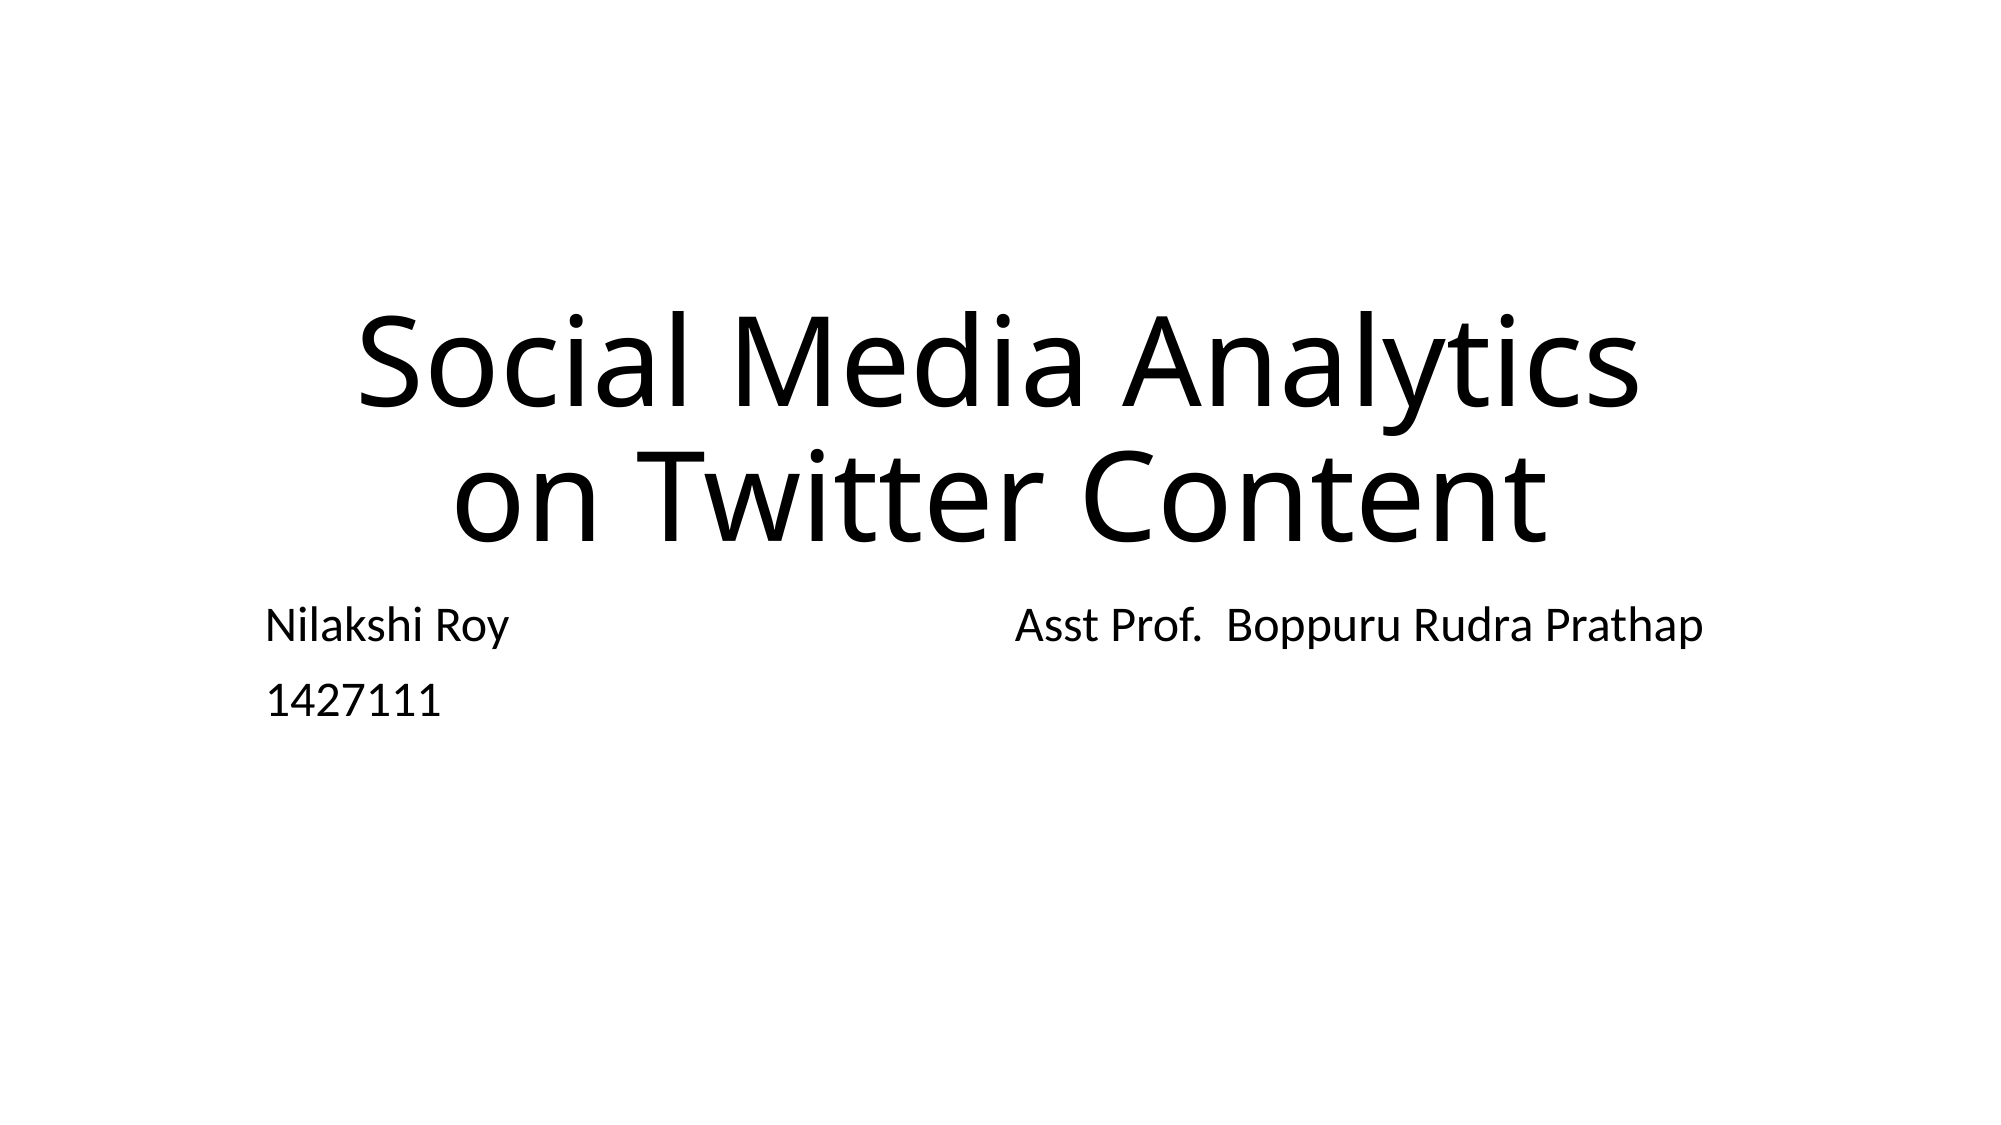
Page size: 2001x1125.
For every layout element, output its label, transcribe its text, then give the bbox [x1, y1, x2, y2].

title Social Media Analytics on Twitter Content [249, 184, 1750, 576]
subtitle Nilakshi Roy Asst Prof. Boppuru Rudra Prathap 1427111 [249, 590, 1750, 863]
